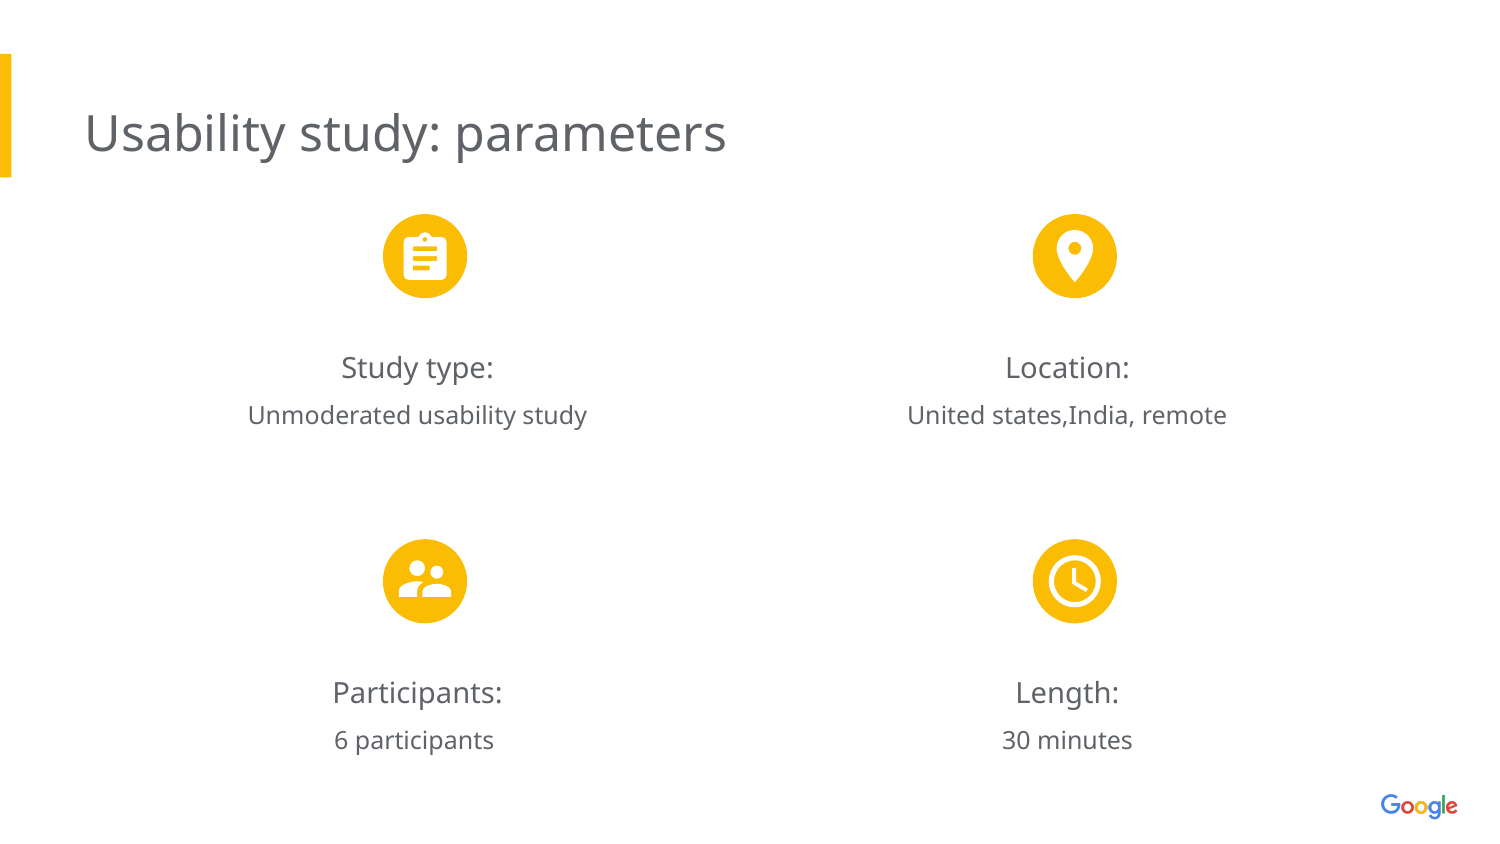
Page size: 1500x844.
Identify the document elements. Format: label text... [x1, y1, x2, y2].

text_box [430, 565, 444, 579]
text_box Location: United states,India, remote [792, 316, 1358, 445]
text_box [398, 581, 424, 597]
text_box [403, 232, 447, 280]
text_box [1056, 229, 1094, 283]
text_box [1032, 214, 1117, 299]
text_box [422, 583, 452, 597]
text_box [1032, 539, 1117, 624]
text_box Usability study: parameters [84, 85, 1095, 176]
picture [1381, 794, 1458, 820]
text_box [409, 560, 425, 577]
text_box Participants: 6 participants [142, 642, 708, 770]
text_box Length: 30 minutes [792, 642, 1358, 770]
text_box [382, 539, 468, 624]
text_box Study type: Unmoderated usability study [142, 316, 708, 445]
text_box [382, 214, 468, 299]
text_box [1048, 555, 1101, 608]
